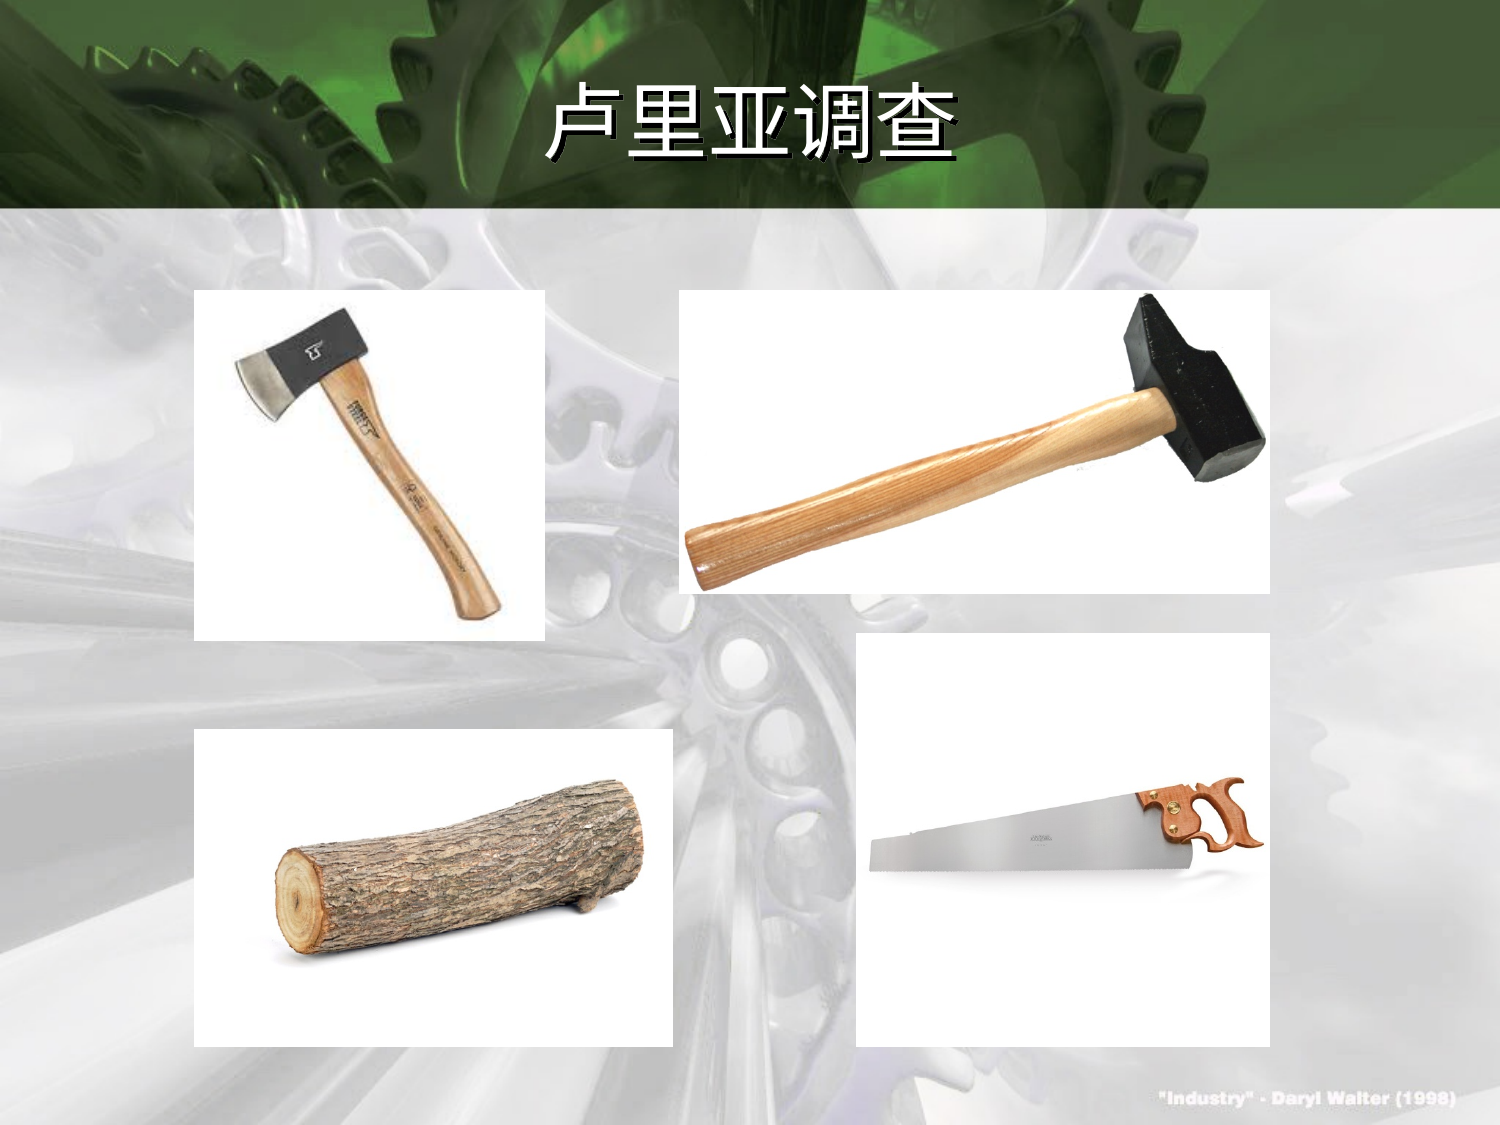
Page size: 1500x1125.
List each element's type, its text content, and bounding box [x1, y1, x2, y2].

title 卢里亚调查 [112, 24, 1388, 213]
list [678, 290, 1270, 594]
picture [0, 0, 1500, 1125]
